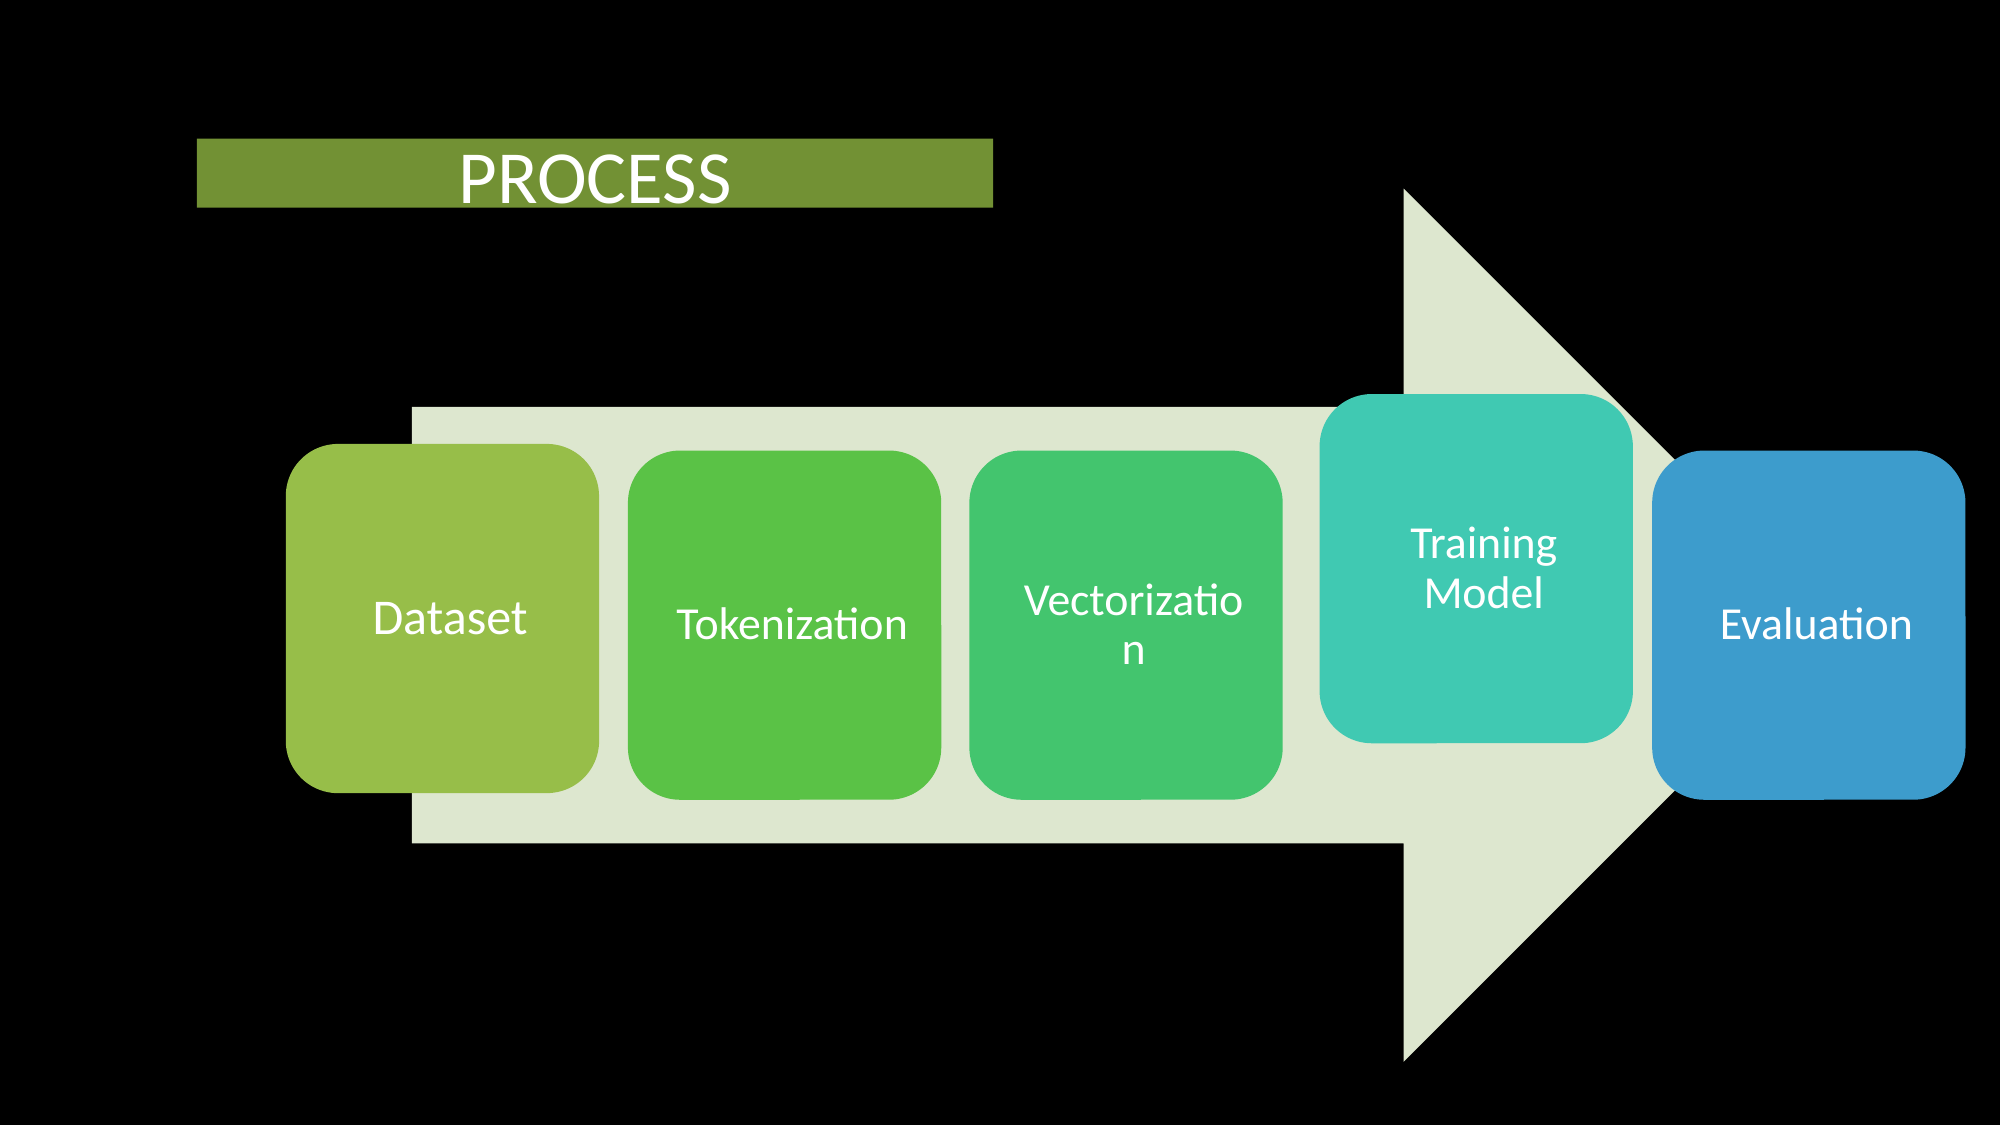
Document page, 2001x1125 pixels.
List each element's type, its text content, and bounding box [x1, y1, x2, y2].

text_box PROCESS [196, 138, 994, 209]
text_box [285, 188, 1967, 1062]
